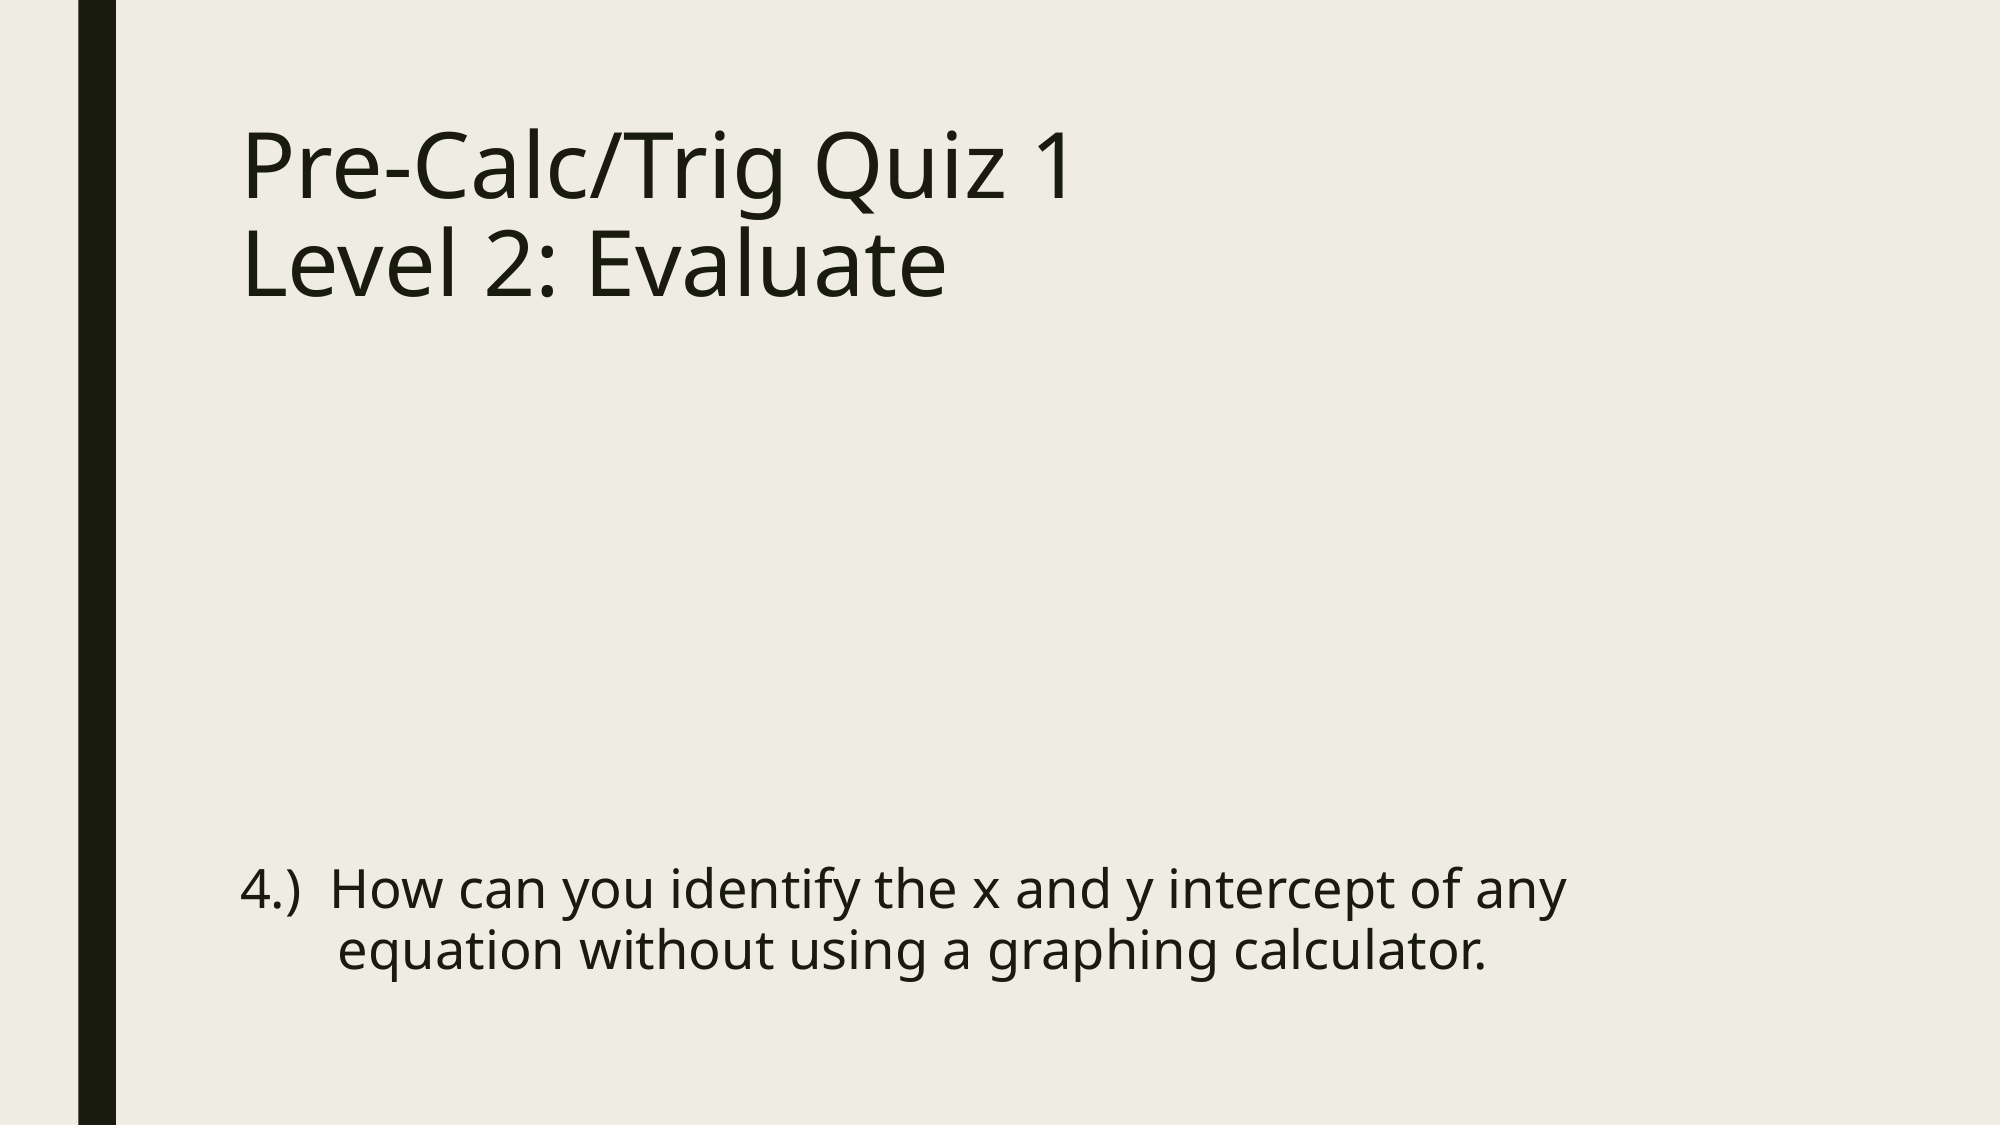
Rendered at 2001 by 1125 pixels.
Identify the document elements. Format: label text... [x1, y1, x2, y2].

title Pre-Calc/Trig Quiz 1 Level 2: Evaluate [225, 112, 1800, 357]
